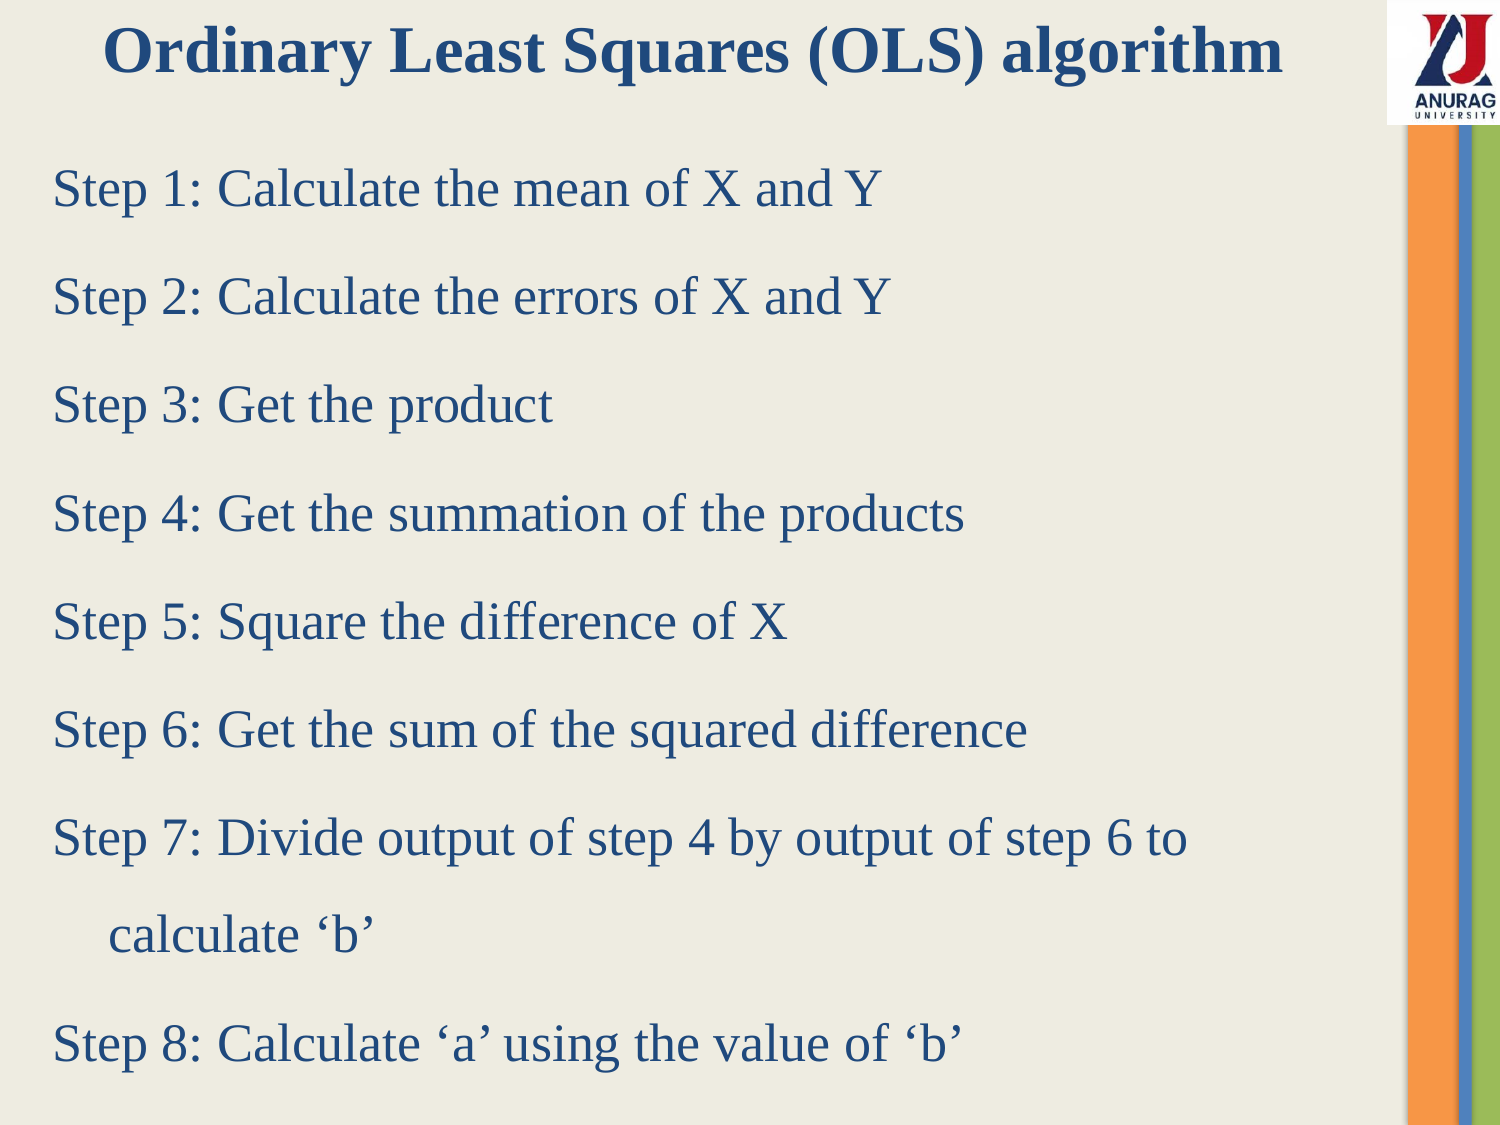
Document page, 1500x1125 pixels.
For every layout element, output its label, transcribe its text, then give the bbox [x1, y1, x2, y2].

picture [1387, 0, 1500, 126]
title Ordinary Least Squares (OLS) algorithm [50, 0, 1338, 93]
list Step 1: Calculate the mean of X and Y Step 2: Calculate the errors of X and Y Step 3: Get the product Step 4: Get the summation of the products Step 5: Square the difference of X Step 6: Get the sum of the squared difference Step 7: Divide output of step 4 by output of step 6 to calculate ‘b’ Step 8: Calculate ‘a’ using the value of ‘b’ [37, 112, 1400, 1088]
